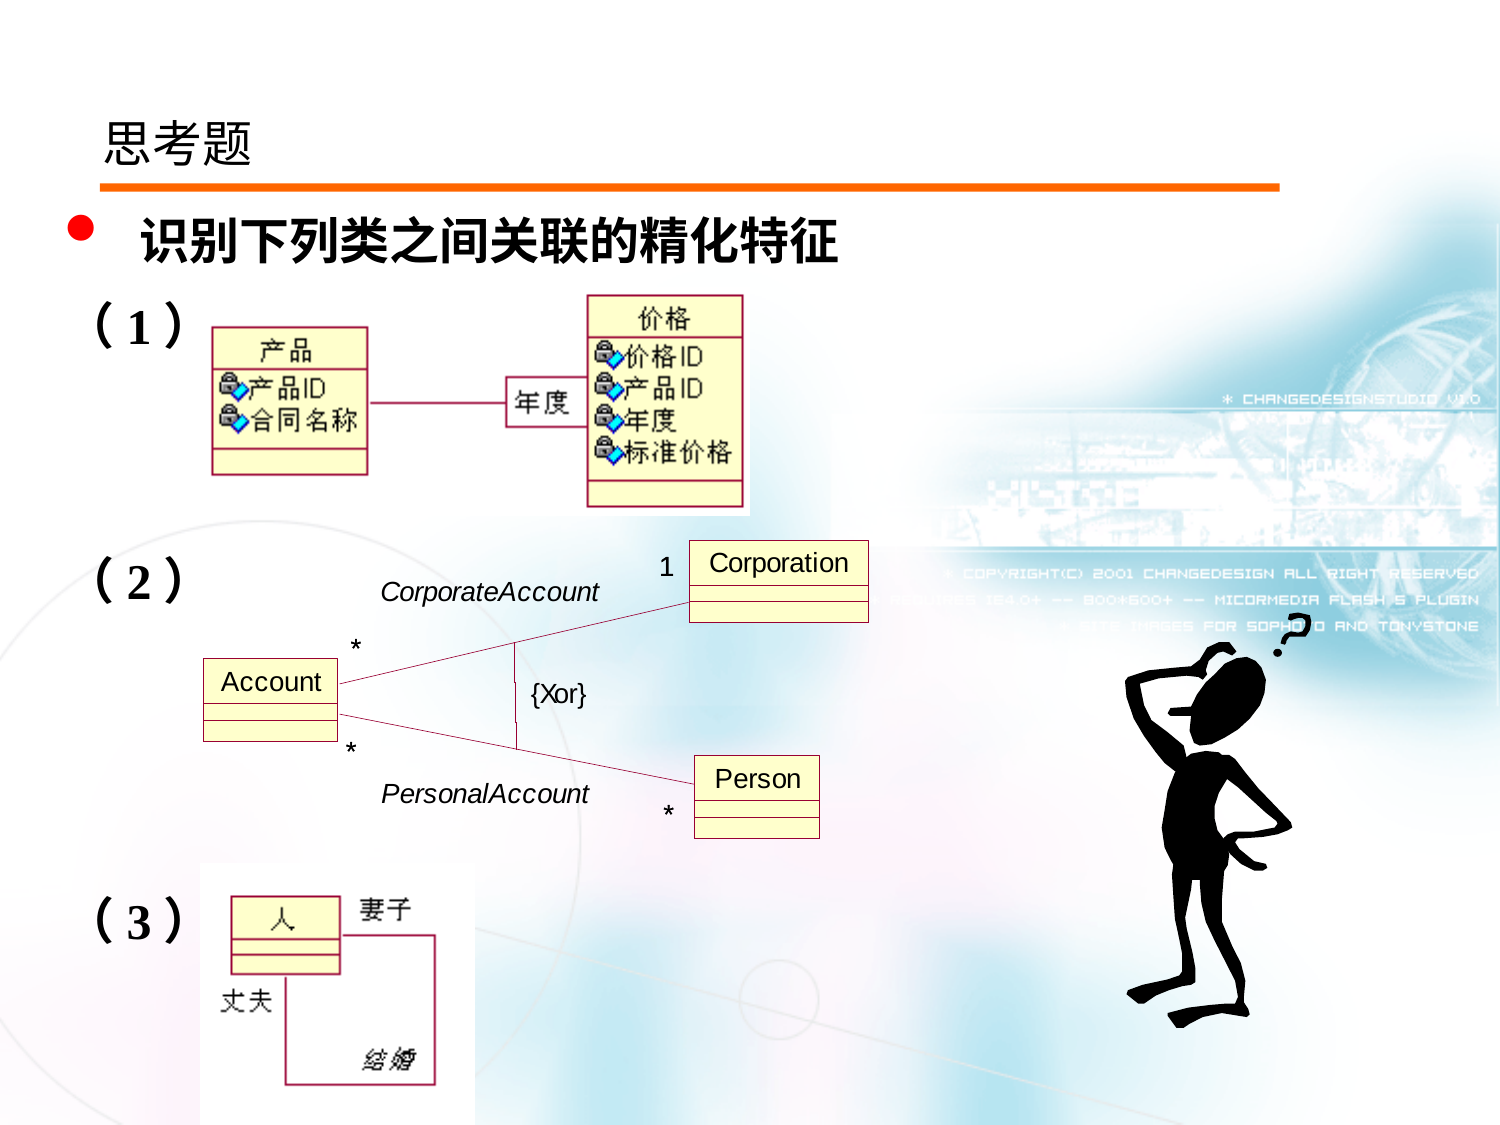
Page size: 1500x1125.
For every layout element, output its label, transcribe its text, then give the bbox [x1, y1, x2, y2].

text_box 识别下列类之间关联的精化特征 （1） （2） （3） [49, 521, 195, 1025]
text_box 识别下列类之间关联的精化特征 （1） （2） （3） [479, 521, 1413, 1025]
text_box 识别下列类之间关联的精化特征 （1） （2） （3） [49, 187, 1413, 516]
picture [0, 521, 1500, 1125]
picture [199, 287, 751, 517]
picture [149, 524, 913, 857]
picture [0, 1, 1500, 516]
text_box 思考题 [87, 87, 987, 181]
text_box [1124, 612, 1315, 1031]
